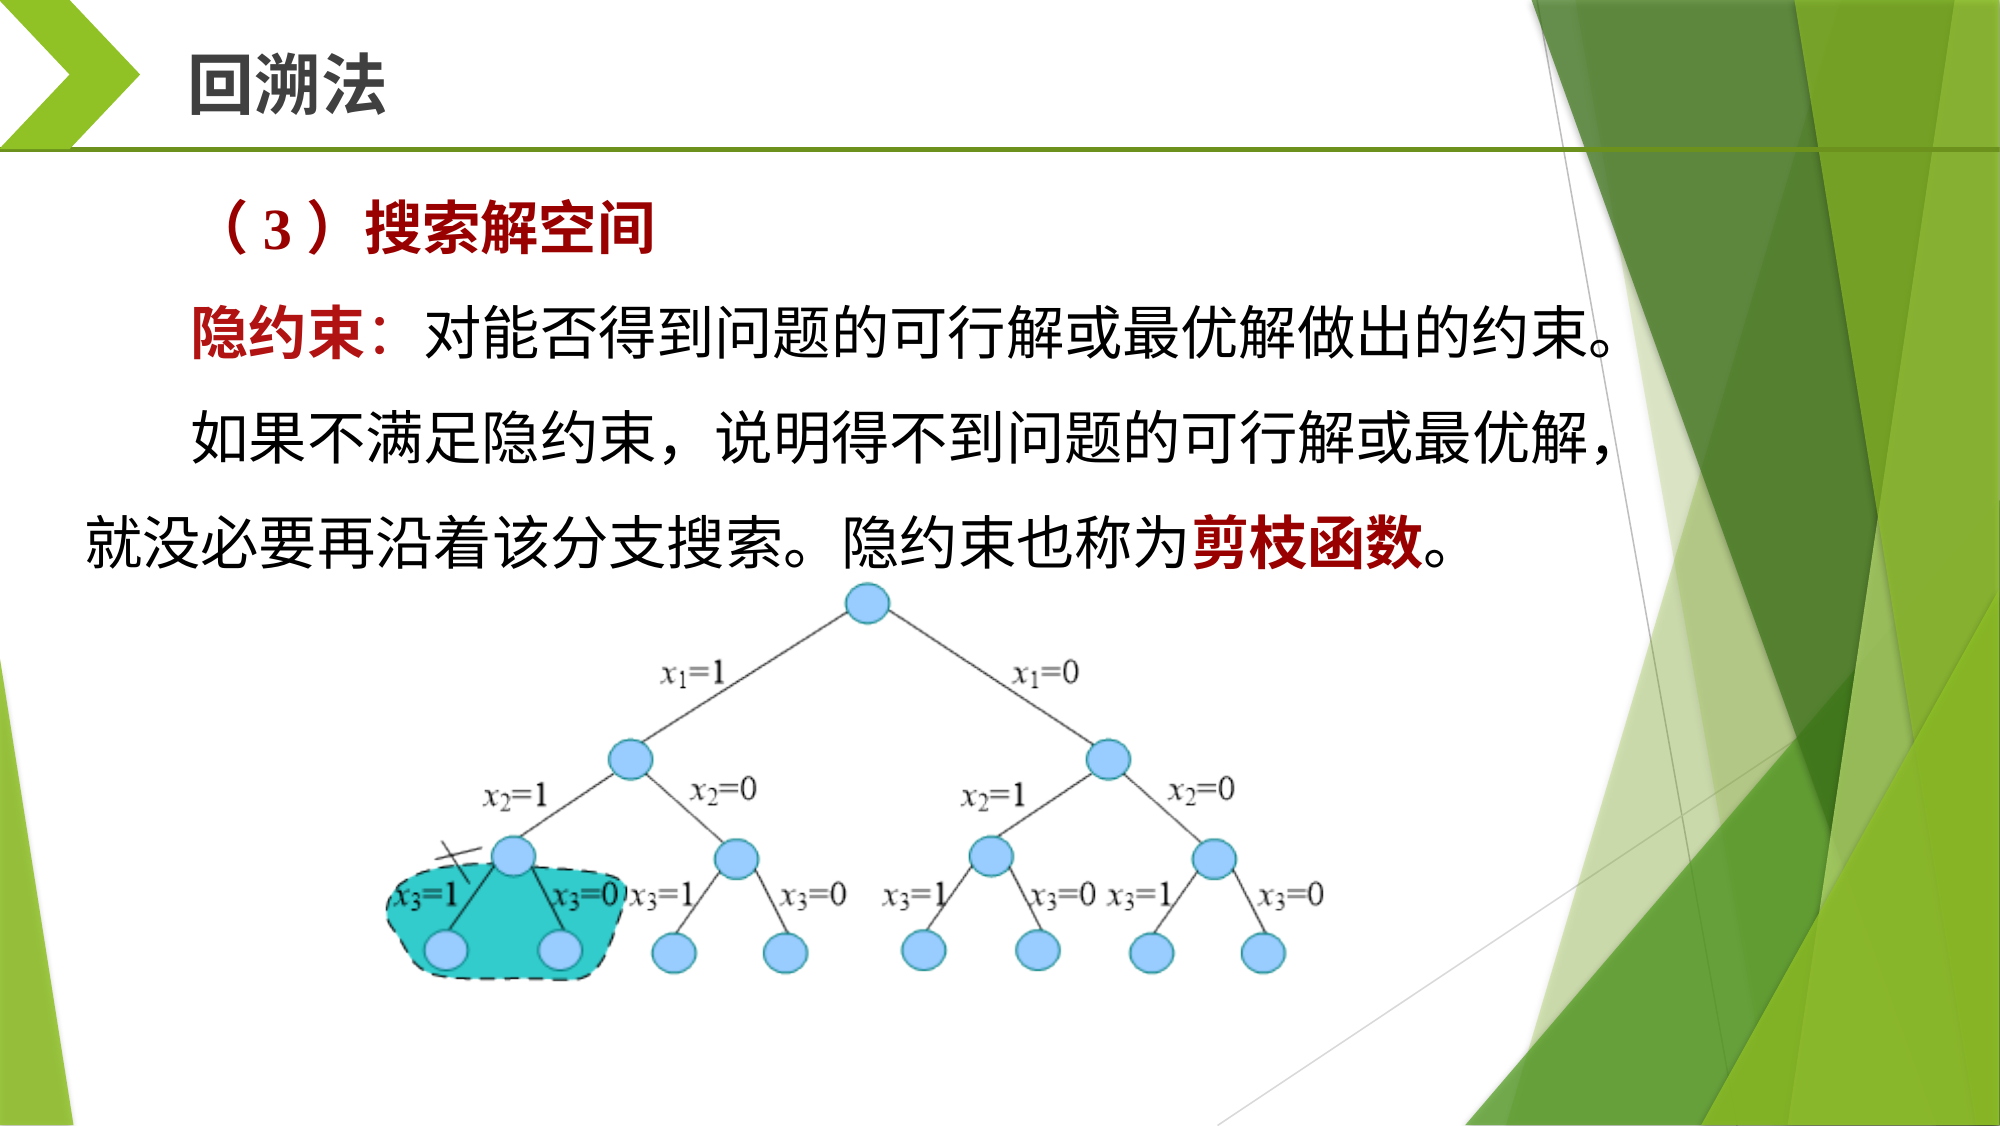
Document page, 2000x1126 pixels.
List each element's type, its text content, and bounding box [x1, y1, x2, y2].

text_box [0, 0, 142, 148]
text_box （3）搜索解空间 隐约束：对能否得到问题的可行解或最优解做出的约束。 如果不满足隐约束，说明得不到问题的可行解或最优解，就没必要再沿着该分支搜索。隐约束也称为剪枝函数。 [69, 161, 1641, 584]
text_box 回溯法 [173, 35, 823, 131]
picture [381, 573, 1340, 992]
